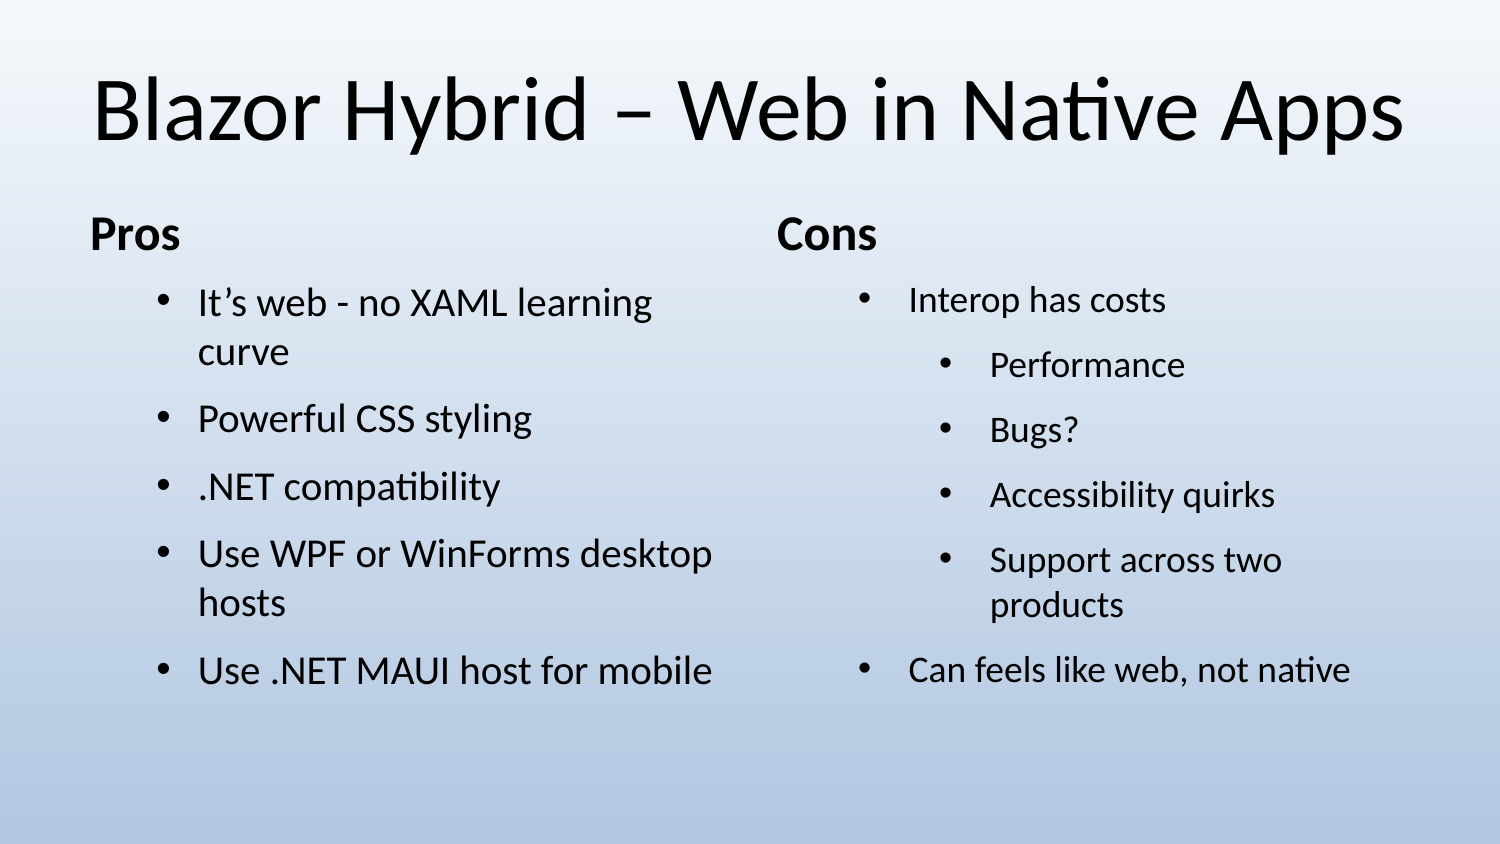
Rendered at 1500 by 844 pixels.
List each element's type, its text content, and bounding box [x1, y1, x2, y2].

list It’s web - no XAML learning curve Powerful CSS styling .NET compatibility Use WPF or WinForms desktop hosts Use .NET MAUI host for mobile [75, 267, 738, 754]
list Pros [75, 188, 738, 267]
title Blazor Hybrid – Web in Native Apps [75, 33, 1425, 175]
list Cons [761, 188, 1425, 267]
list Interop has costs Performance Bugs? Accessibility quirks Support across two products Can feels like web, not native [761, 267, 1425, 754]
